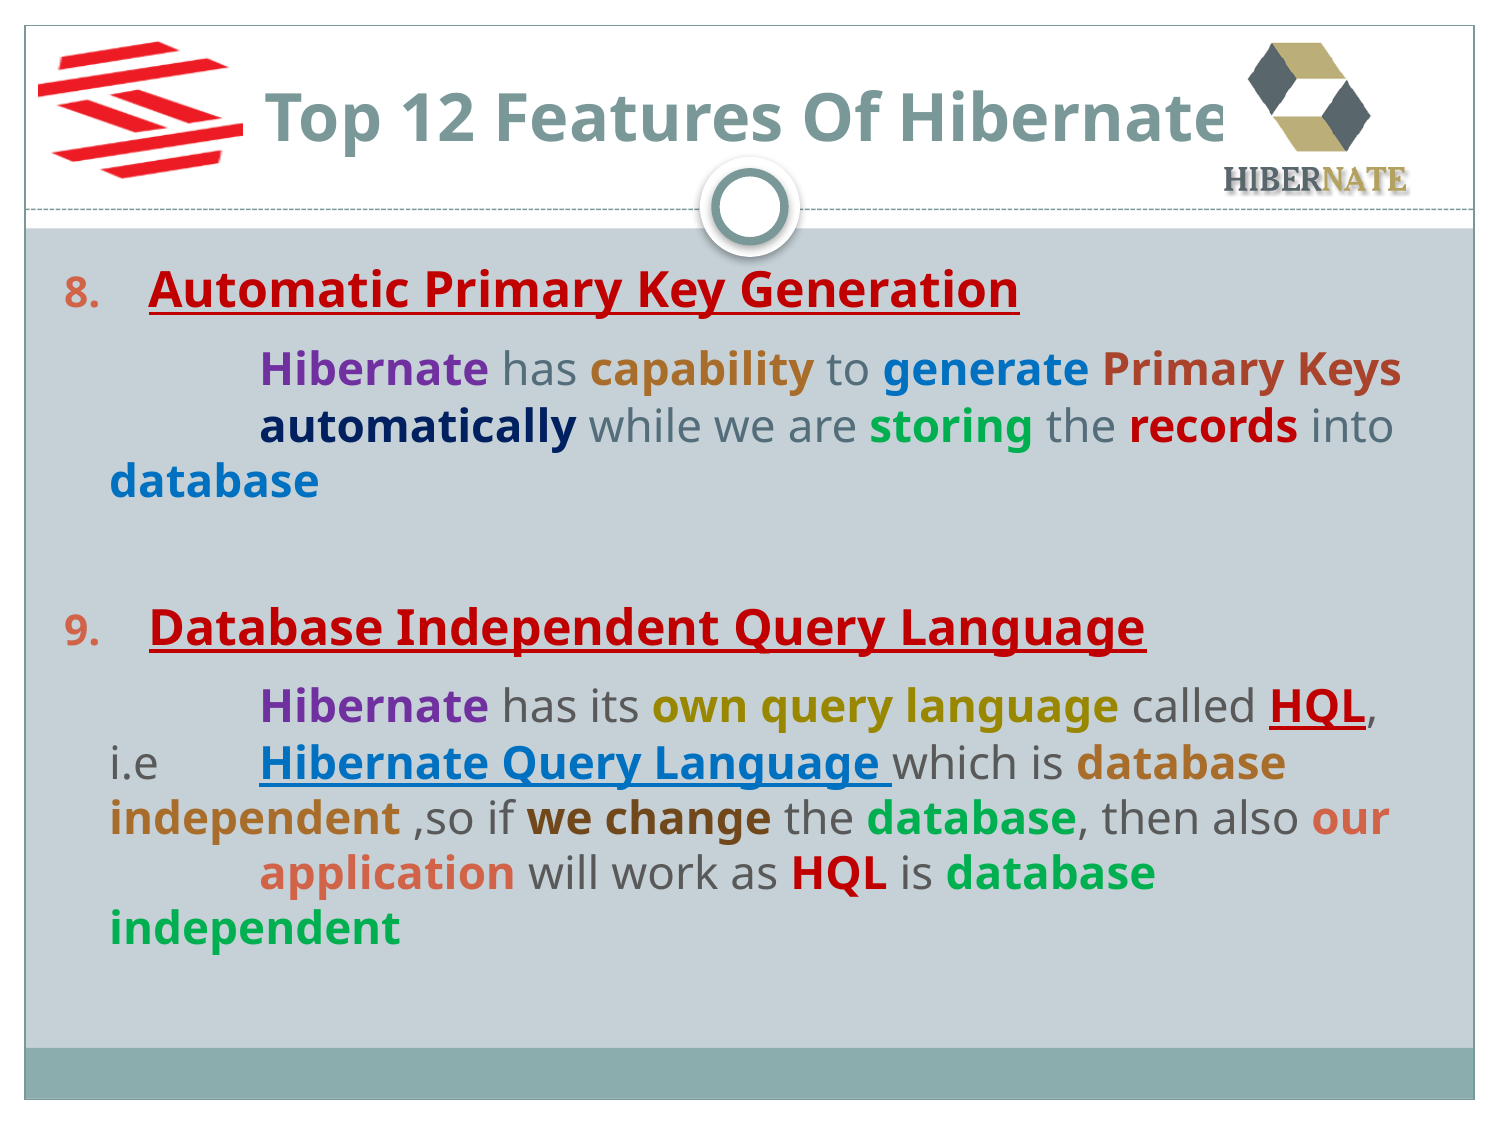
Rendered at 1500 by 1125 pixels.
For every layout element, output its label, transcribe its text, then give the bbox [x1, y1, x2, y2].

picture [37, 40, 243, 185]
picture [1223, 42, 1411, 197]
title Top 12 Features Of Hibernate [237, 37, 1450, 162]
list Automatic Primary Key Generation Hibernate has capability to generate Primary Keys automatically while we are storing the records into database Database Independent Query Language Hibernate has its own query language called HQL, i.e Hibernate Query Language which is database independent ,so if we change the database, then also our application will work as HQL is database independent [49, 250, 1445, 1001]
